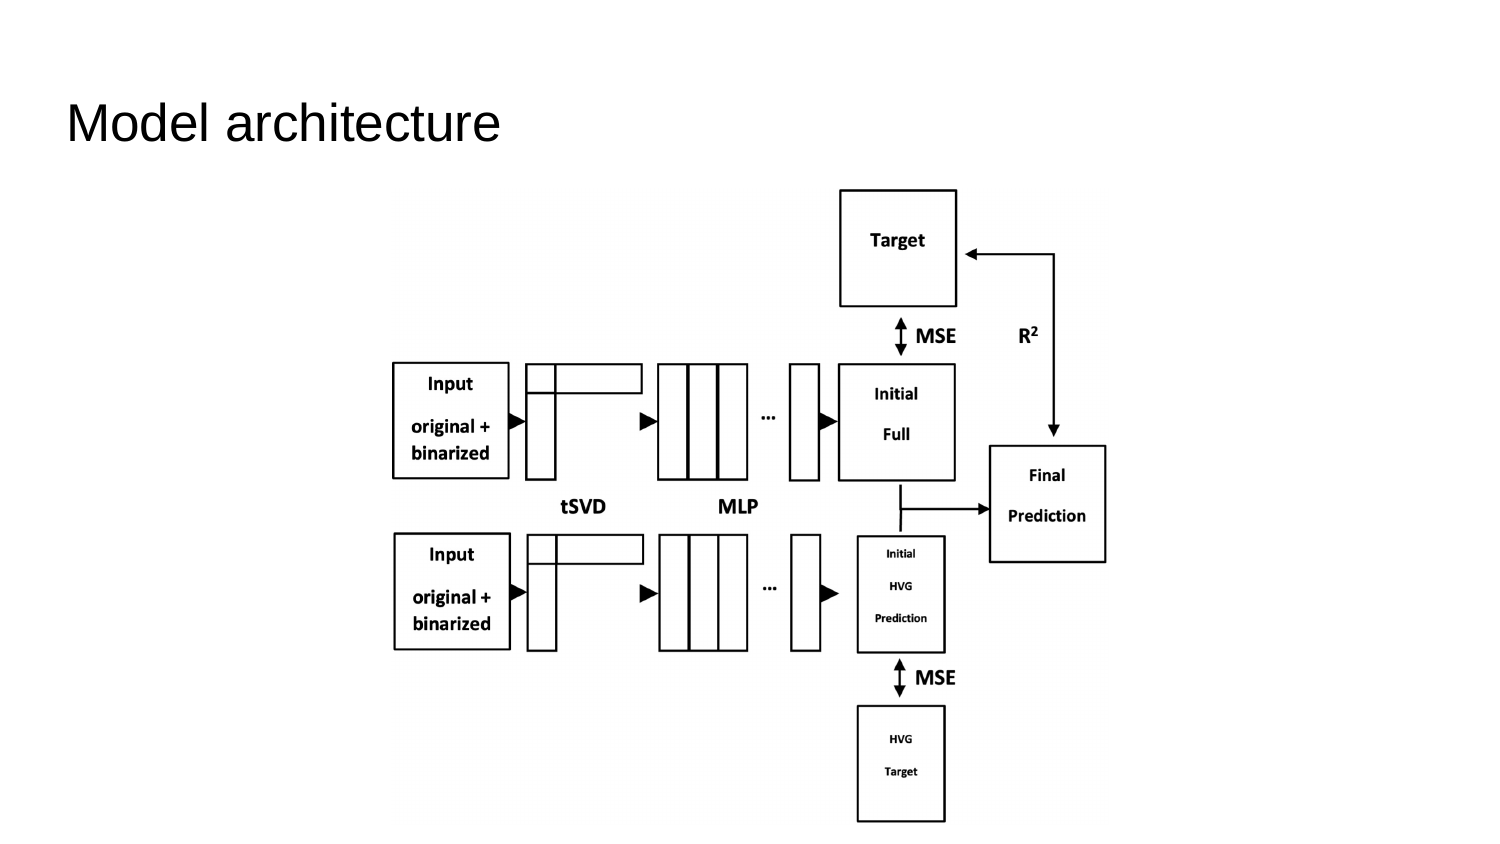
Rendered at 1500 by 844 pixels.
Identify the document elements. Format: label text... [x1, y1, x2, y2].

title Model architecture [51, 72, 1449, 167]
picture [391, 188, 1109, 826]
